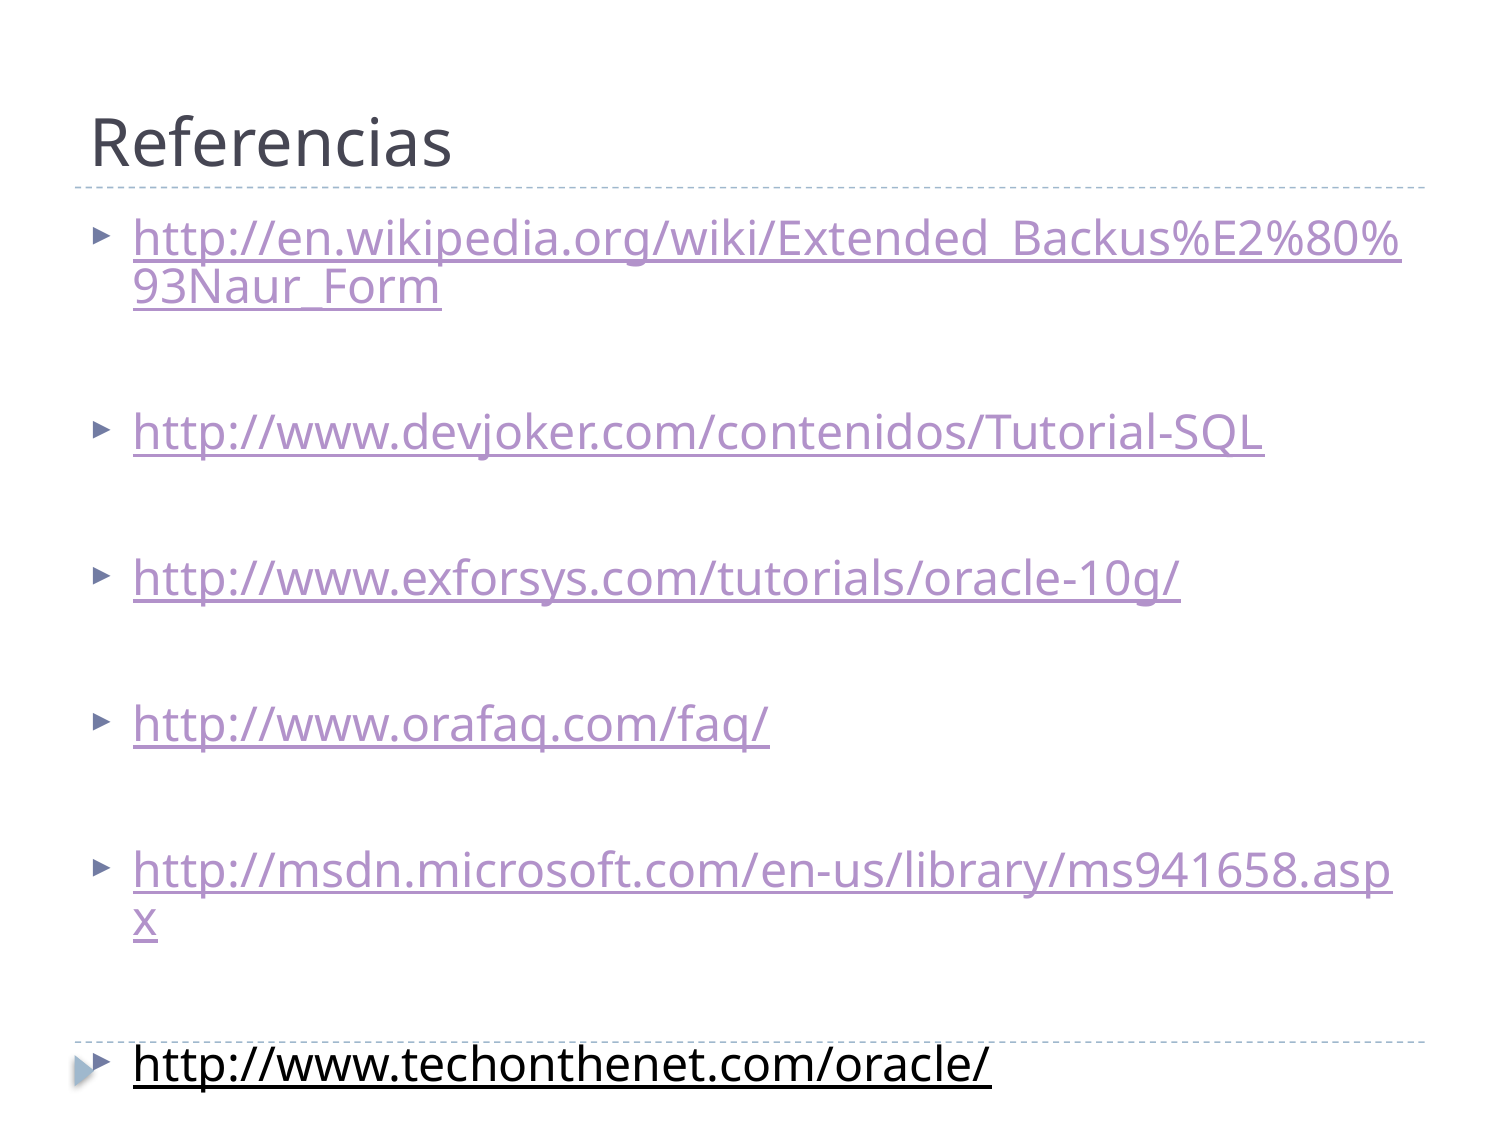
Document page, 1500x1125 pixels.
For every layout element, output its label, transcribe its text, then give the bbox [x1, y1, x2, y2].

list http://en.wikipedia.org/wiki/Extended_Backus%E2%80%93Naur_Form http://www.devjoker.com/contenidos/Tutorial-SQL http://www.exforsys.com/tutorials/oracle-10g/ http://www.orafaq.com/faq/ http://msdn.microsoft.com/en-us/library/ms941658.aspx http://www.techonthenet.com/oracle/ [75, 200, 1425, 1010]
title Referencias [75, 24, 1425, 188]
